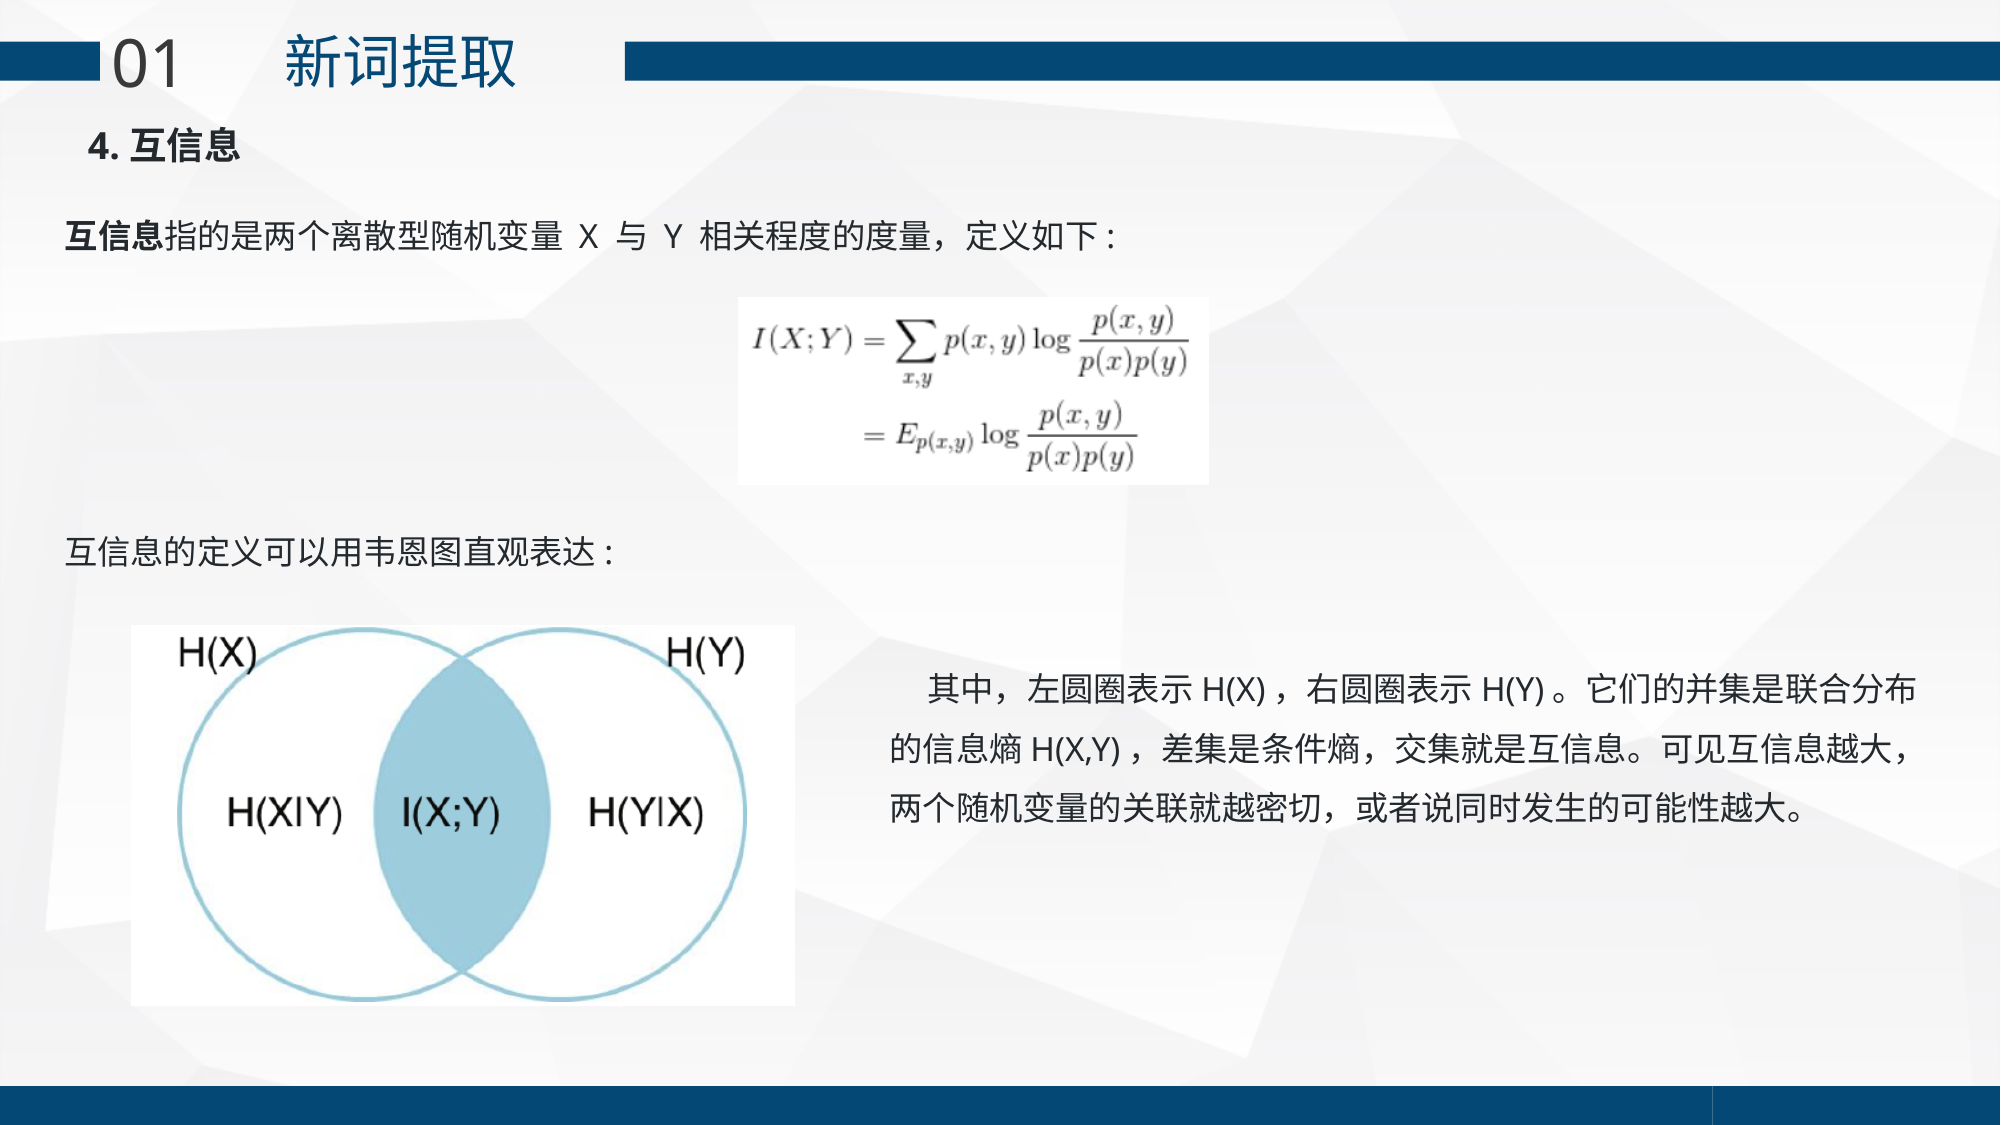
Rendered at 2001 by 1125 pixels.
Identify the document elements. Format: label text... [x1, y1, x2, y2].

text_box [0, 41, 90, 82]
text_box 4.互信息 [73, 114, 257, 174]
text_box [1713, 1085, 2000, 1125]
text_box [90, 13, 672, 110]
text_box 其中，左圆圈表示H(X)，右圆圈表示H(Y)。它们的并集是联合分布的信息熵H(X,Y)，差集是条件熵，交集就是互信息。可见互信息越大，两个随机变量的关联就越密切，或者说同时发生的可能性越大。 [874, 640, 1953, 835]
text_box [672, 41, 2000, 82]
text_box [0, 1085, 1713, 1125]
text_box 互信息指的是两个离散型随机变量 X 与 Y 相关程度的度量，定义如下: [49, 208, 1700, 263]
picture [0, 0, 2001, 1125]
text_box 互信息的定义可以用韦恩图直观表达: [49, 523, 629, 579]
